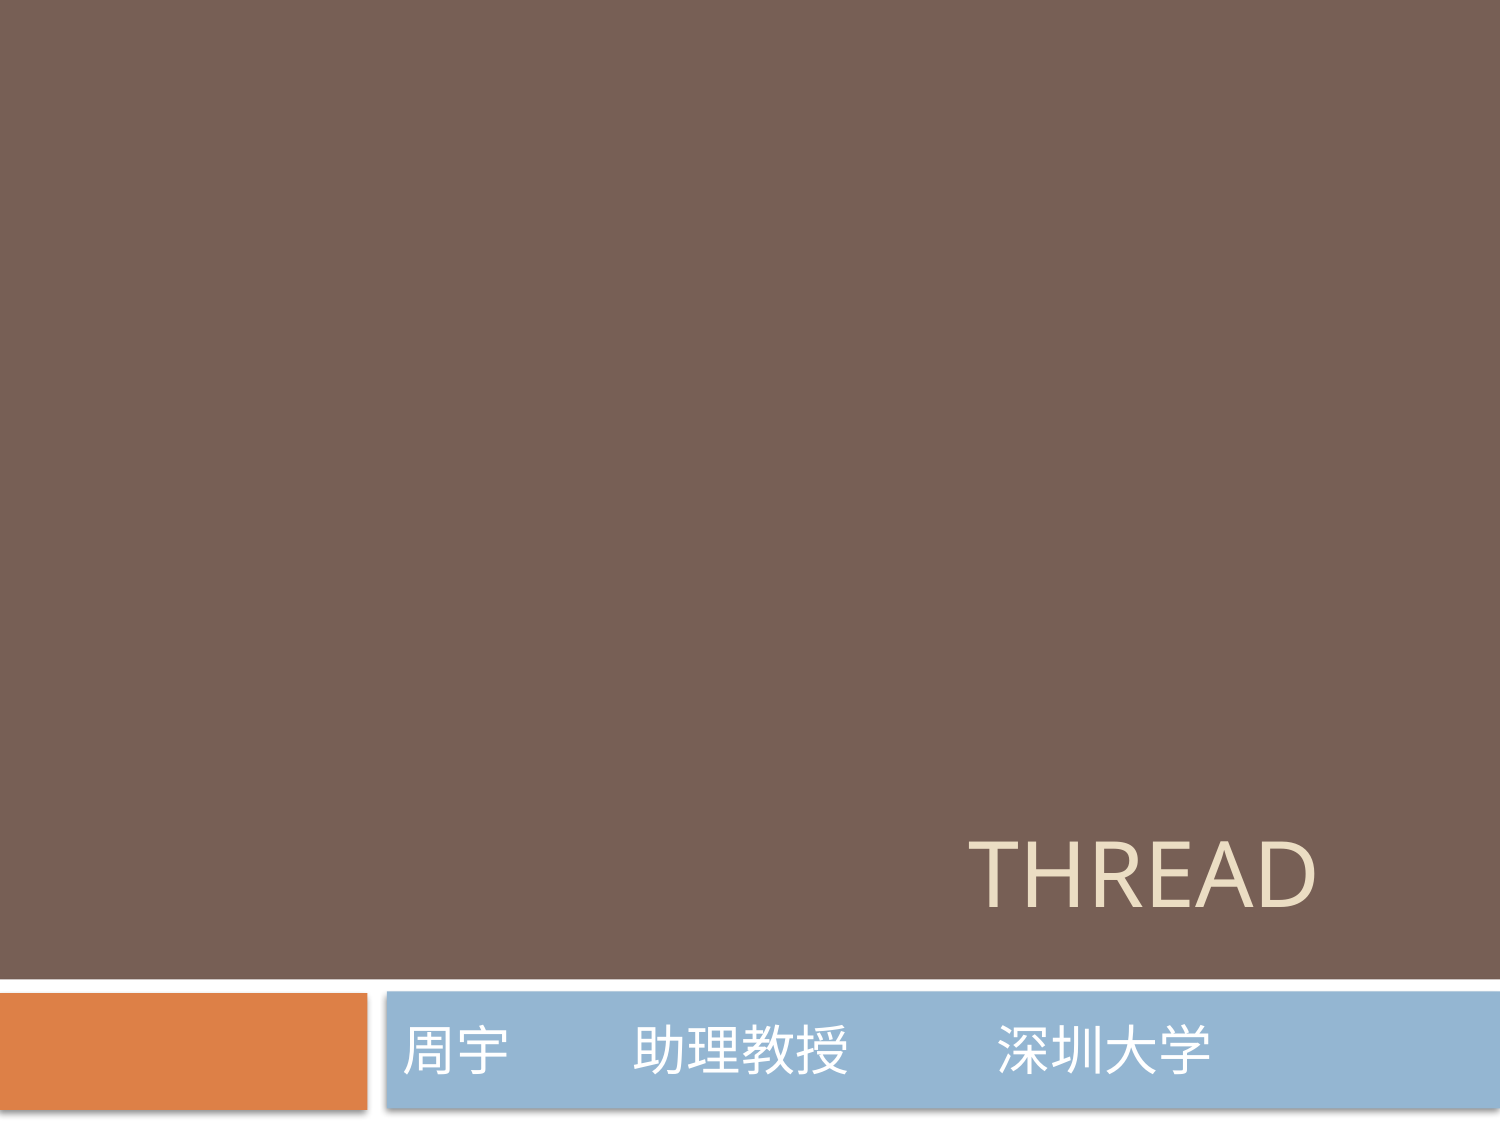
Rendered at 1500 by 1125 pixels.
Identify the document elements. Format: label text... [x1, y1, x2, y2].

title Thread [407, 633, 1500, 934]
subtitle 周宇 助理教授 深圳大学 [387, 992, 1488, 1105]
